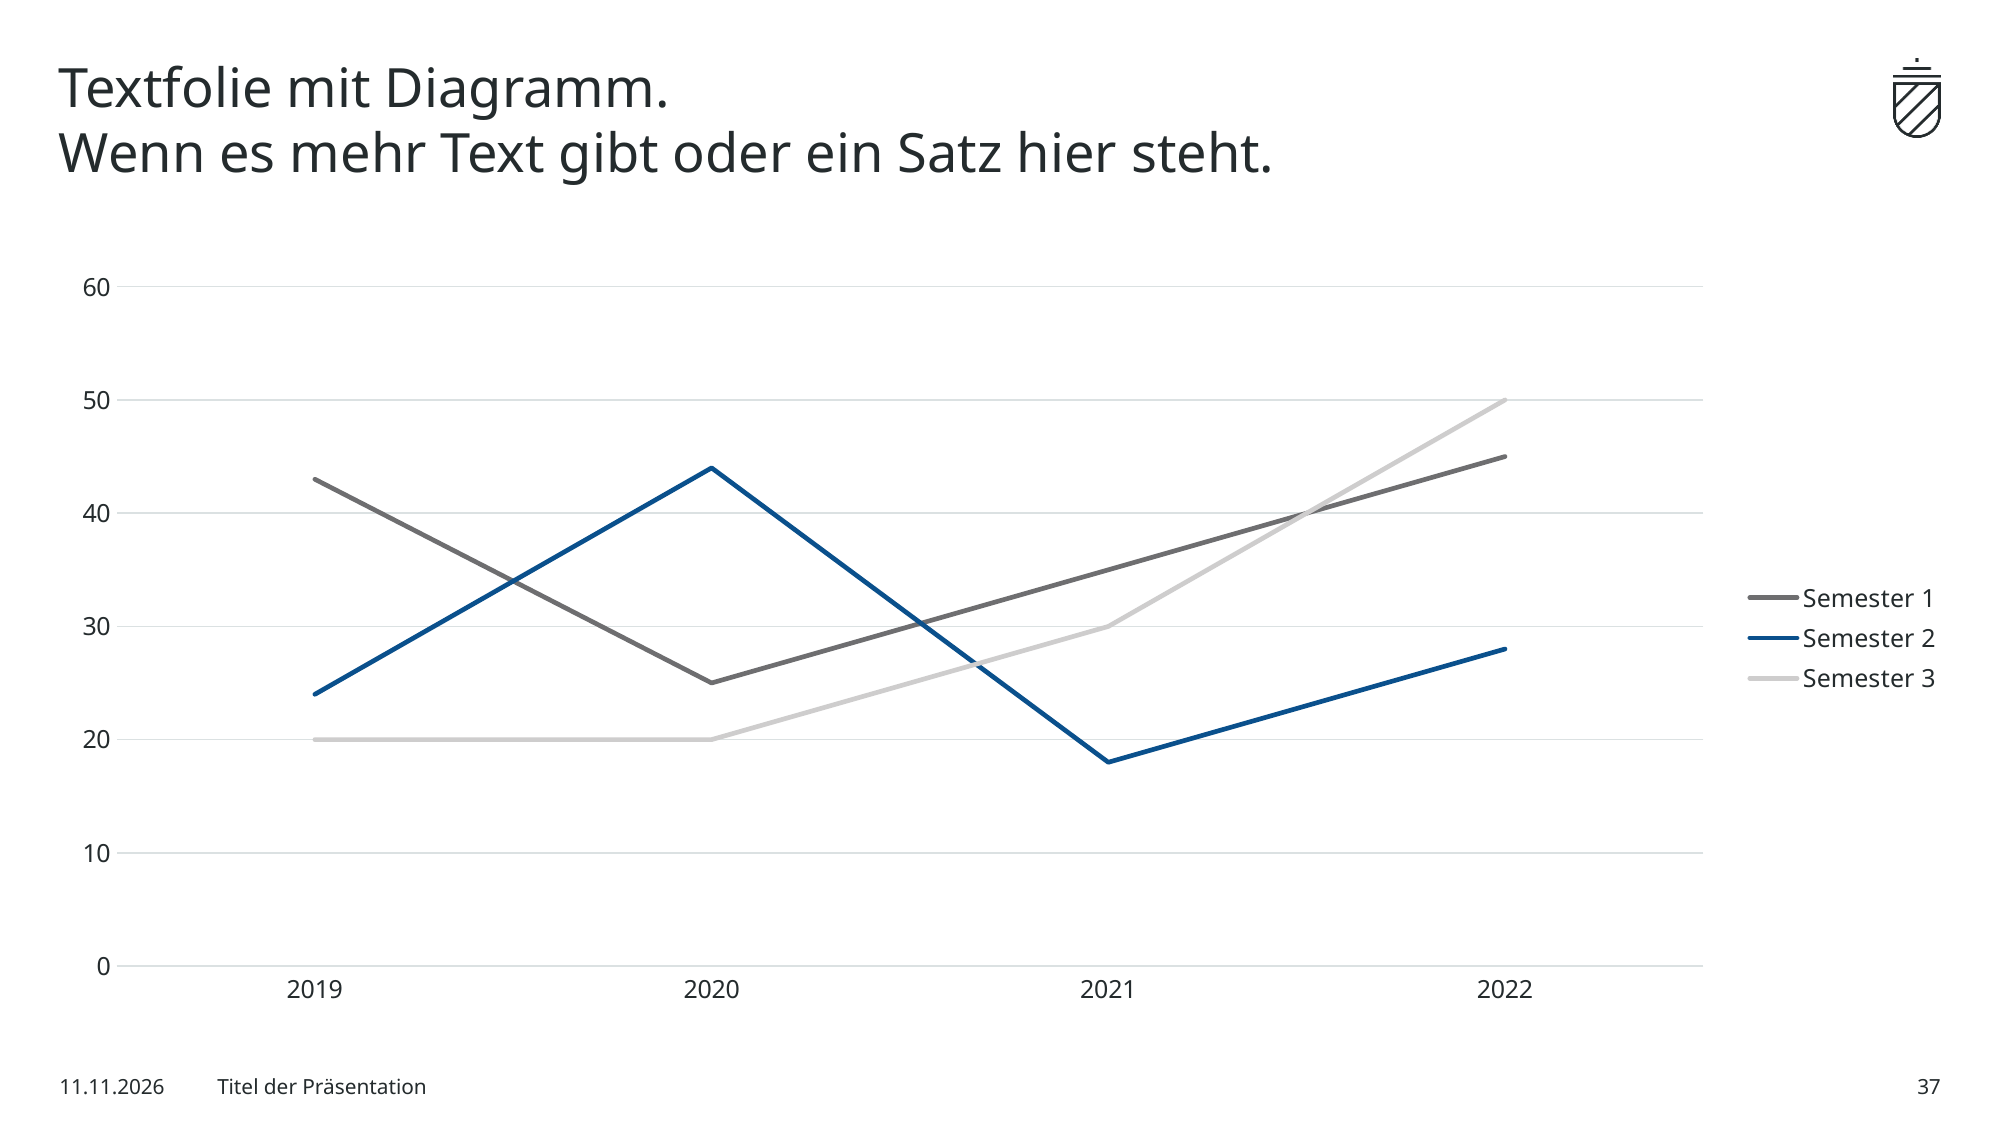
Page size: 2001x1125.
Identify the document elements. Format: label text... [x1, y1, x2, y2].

footer Titel der Präsentation [202, 1066, 1797, 1114]
title Textfolie mit Diagramm. Wenn es mehr Text gibt oder ein Satz hier steht. [44, 44, 1875, 210]
picture [1893, 58, 1941, 138]
chart [44, 254, 1957, 1022]
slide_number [44, 1066, 192, 1114]
slide_number 37 [1837, 1066, 1956, 1114]
